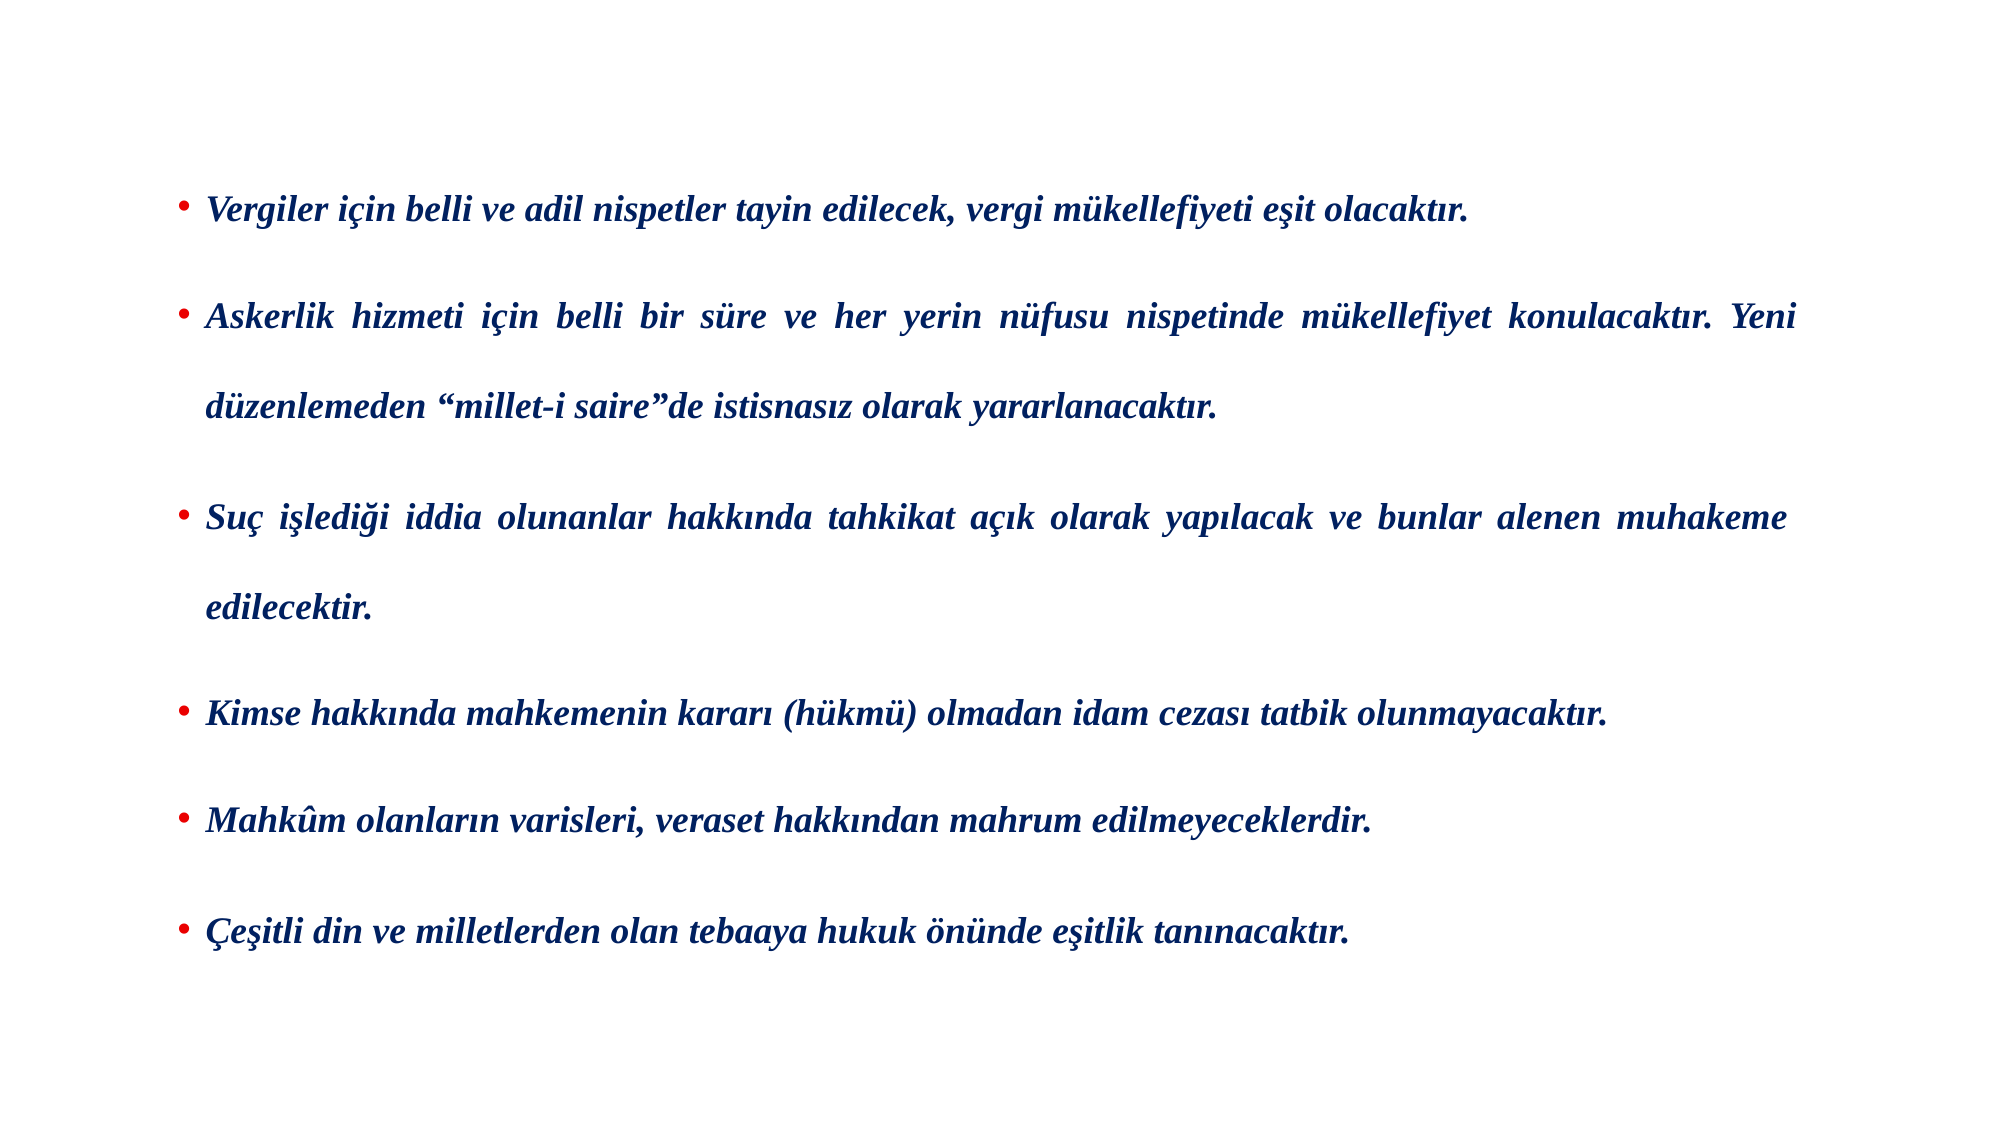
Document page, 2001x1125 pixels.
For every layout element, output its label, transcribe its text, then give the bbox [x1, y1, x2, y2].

text_box Vergiler için belli ve adil nispetler tayin edilecek, vergi mükellefiyeti eşit olacaktır. Askerlik hizmeti için belli bir süre ve her yerin nüfusu nispetinde mükellefiyet konulacaktır. Yeni düzenlemeden “millet-i saire”de istisnasız olarak yararlanacaktır. Suç işlediği iddia olunanlar hakkında tahkikat açık olarak yapılacak ve bunlar alenen muhakeme edilecektir. Kimse hakkında mahkemenin kararı (hükmü) olmadan idam cezası tatbik olunmayacaktır. Mahkûm olanların varisleri, veraset hakkından mahrum edilmeyeceklerdir. Çeşitli din ve milletlerden olan tebaaya hukuk önünde eşitlik tanınacaktır. [162, 131, 1837, 1016]
